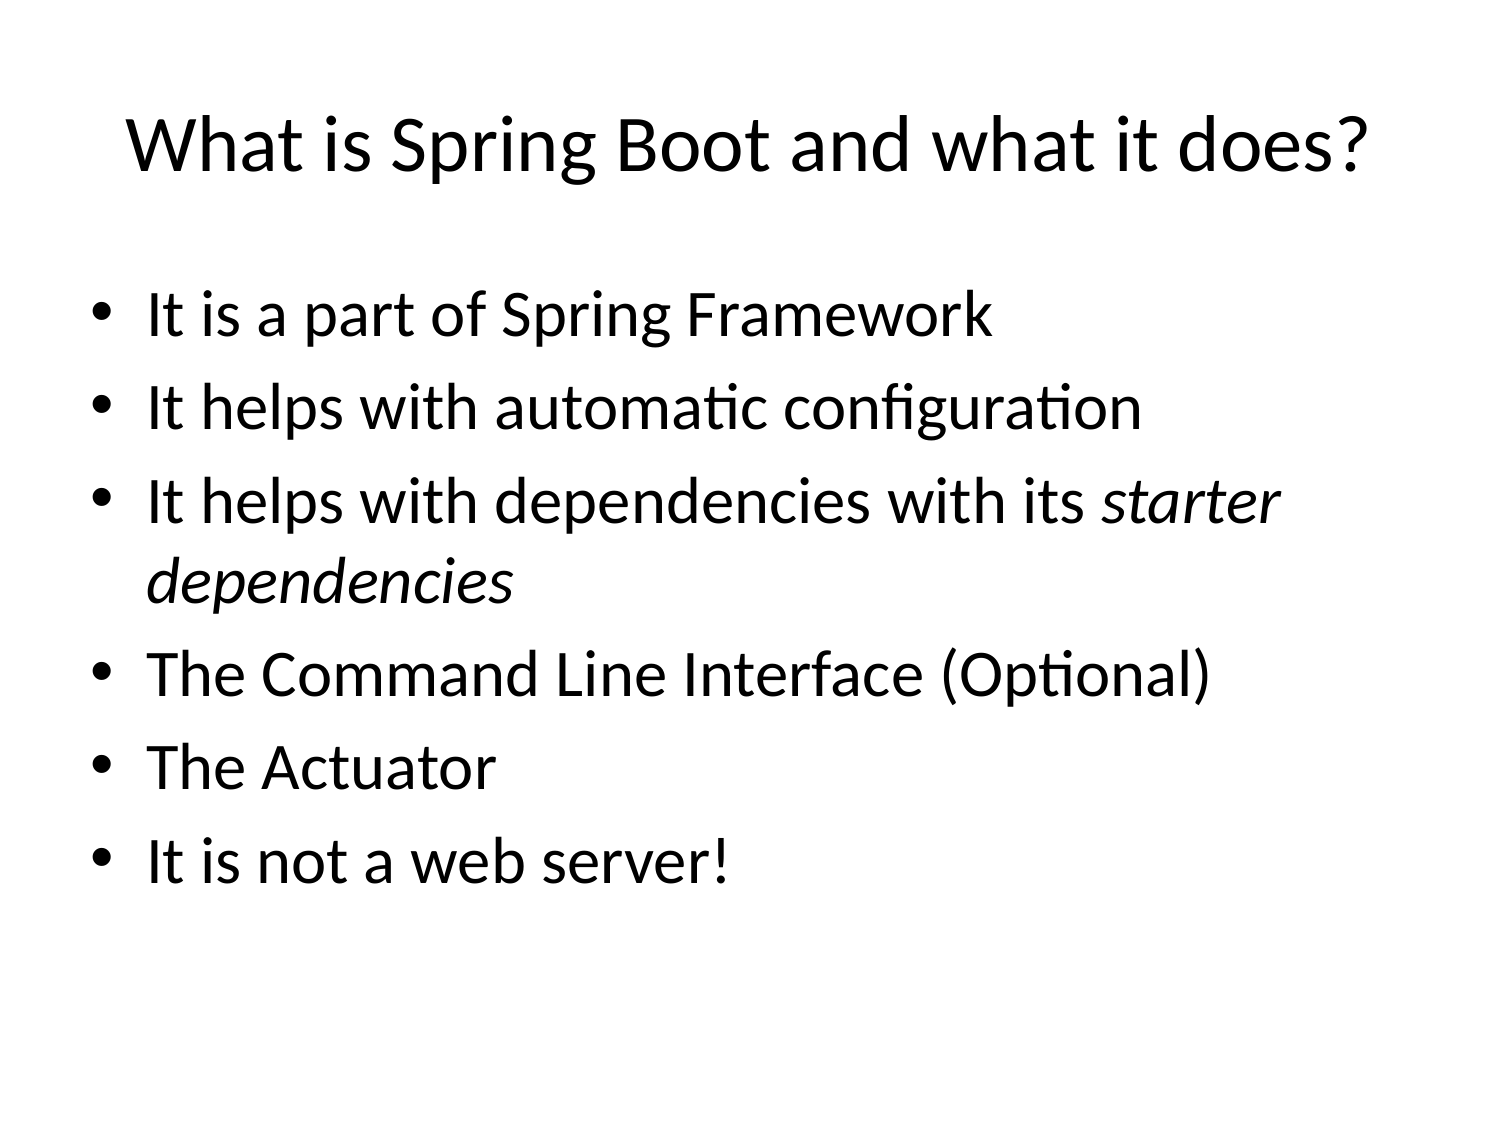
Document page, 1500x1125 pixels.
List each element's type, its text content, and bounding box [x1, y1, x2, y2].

title What is Spring Boot and what it does? [75, 45, 1425, 233]
list It is a part of Spring Framework It helps with automatic configuration It helps with dependencies with its starter dependencies The Command Line Interface (Optional) The Actuator It is not a web server! [75, 262, 1425, 1005]
